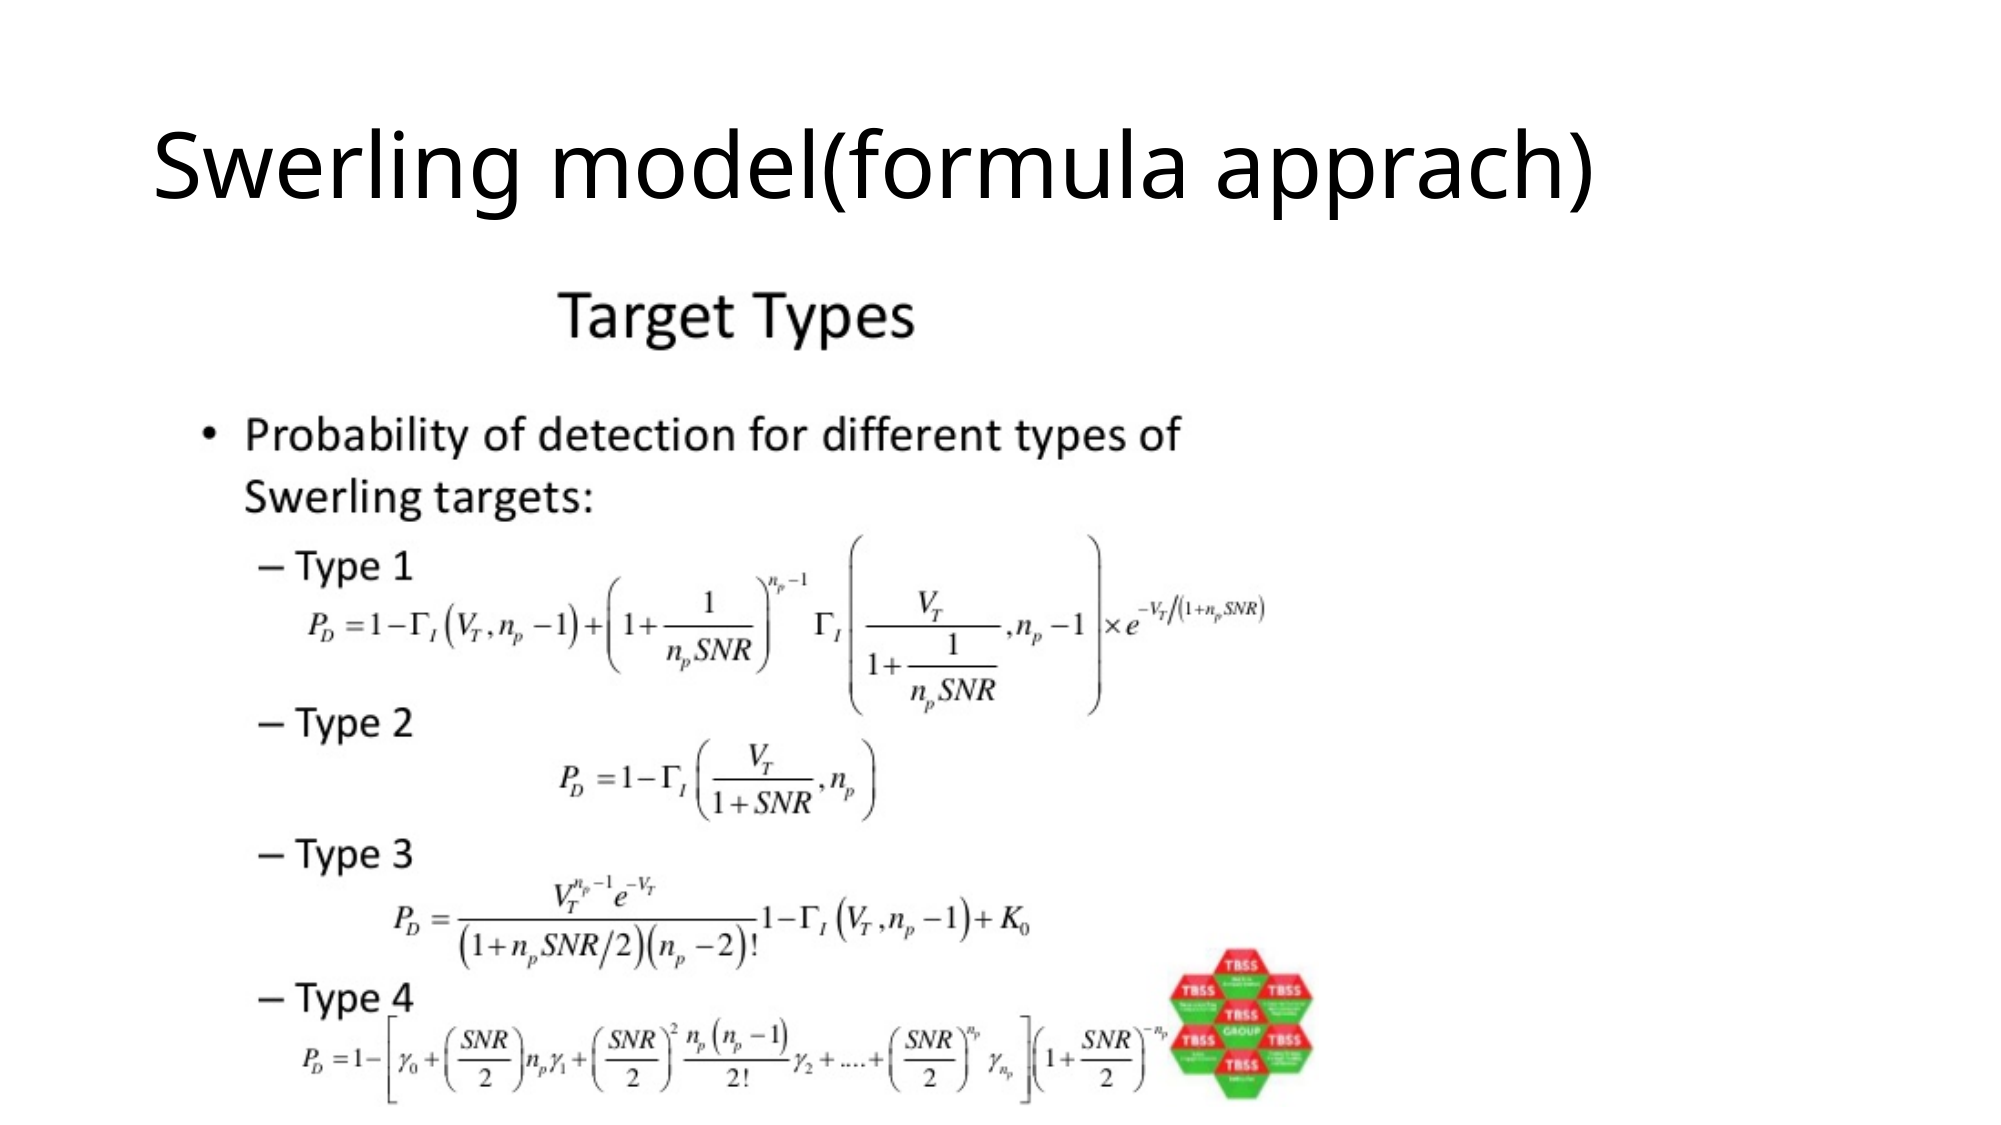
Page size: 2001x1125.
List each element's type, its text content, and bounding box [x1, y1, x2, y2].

title Swerling model(formula apprach) [137, 59, 1863, 278]
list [157, 234, 1319, 1107]
